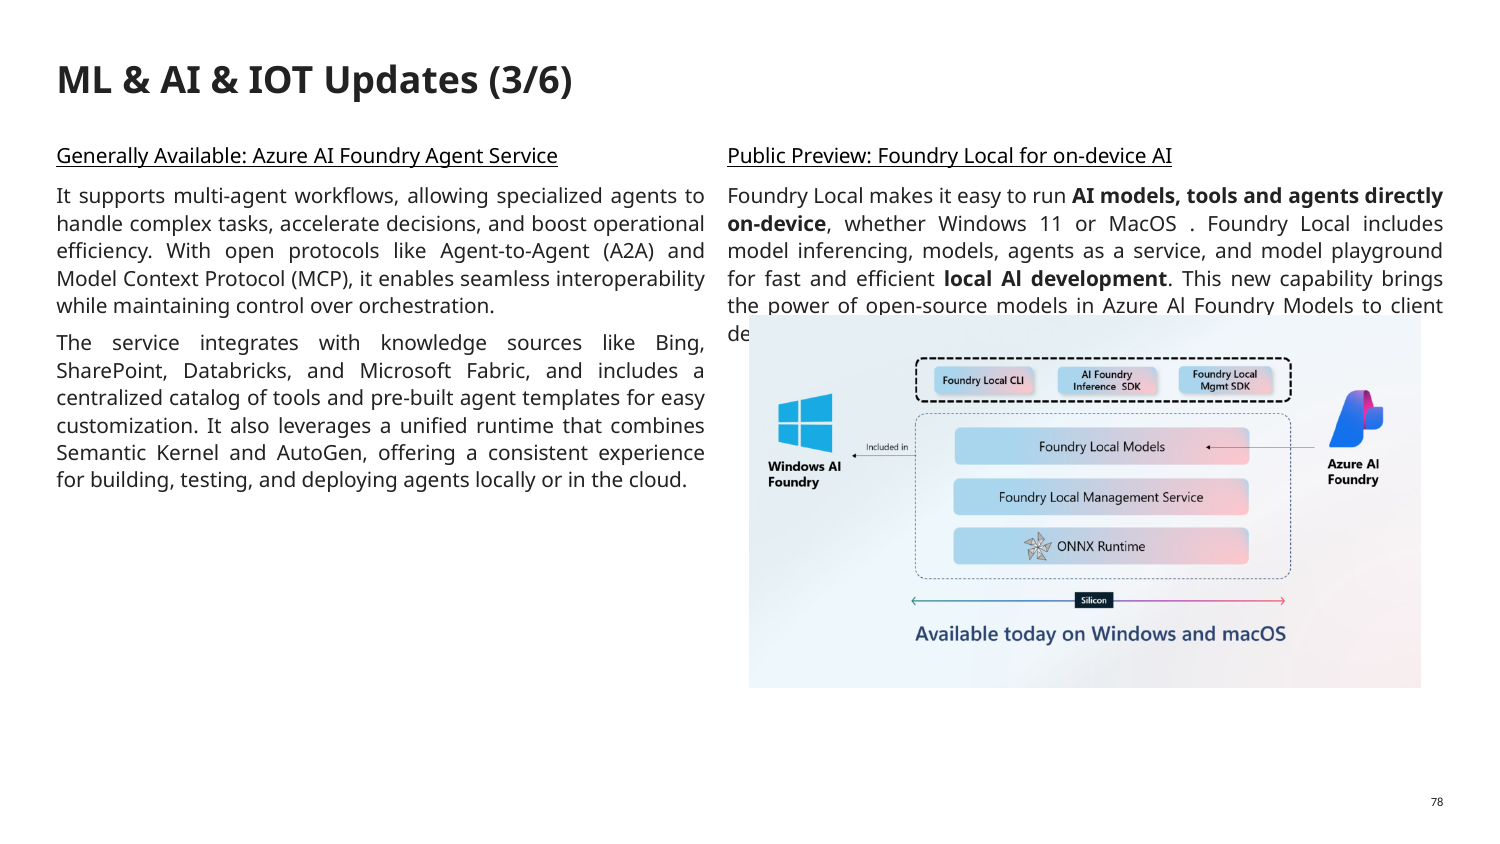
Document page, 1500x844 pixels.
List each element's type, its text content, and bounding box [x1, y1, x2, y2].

title ML & AI & IOT Updates (3/6) [56, 56, 1444, 113]
list Generally Available: Azure AI Foundry Agent Service It supports multi-agent workflows, allowing specialized agents to handle complex tasks, accelerate decisions, and boost operational efficiency. With open protocols like Agent-to-Agent (A2A) and Model Context Protocol (MCP), it enables seamless interoperability while maintaining control over orchestration. The service integrates with knowledge sources like Bing, SharePoint, Databricks, and Microsoft Fabric, and includes a centralized catalog of tools and pre-built agent templates for easy customization. It also leverages a unified runtime that combines Semantic Kernel and AutoGen, offering a consistent experience for building, testing, and deploying agents locally or in the cloud. [56, 140, 706, 760]
picture [749, 315, 1421, 688]
list Public Preview: Foundry Local for on-device AI Foundry Local makes it easy to run AI models, tools and agents directly on-device, whether Windows 11 or MacOS . Foundry Local includes model inferencing, models, agents as a service, and model playground for fast and efficient local Al development. This new capability brings the power of open-source models in Azure Al Foundry Models to client devices including Windows 11 and MacOS, starting today. [727, 140, 1444, 350]
